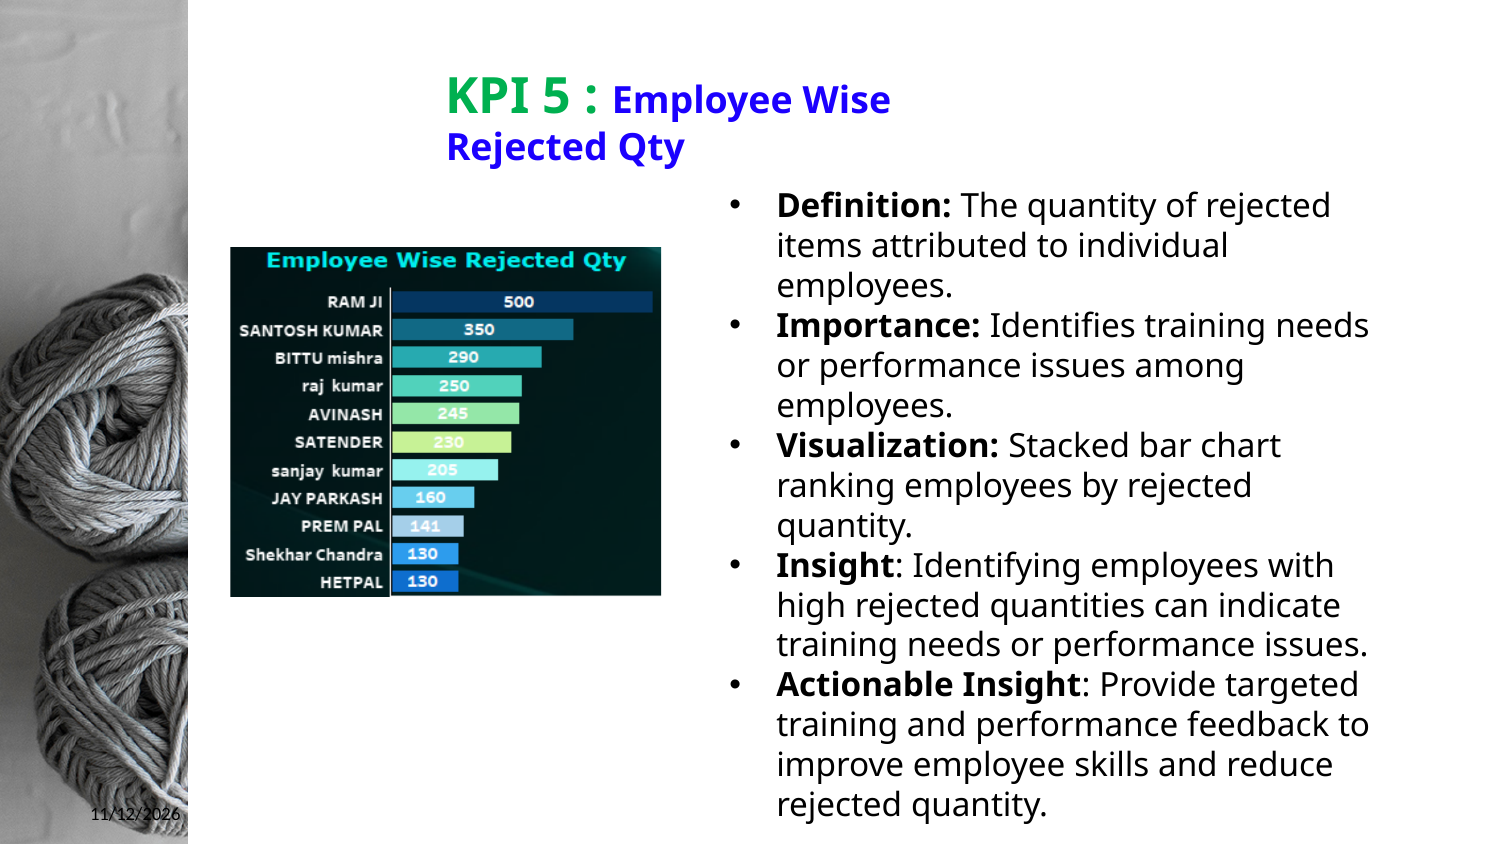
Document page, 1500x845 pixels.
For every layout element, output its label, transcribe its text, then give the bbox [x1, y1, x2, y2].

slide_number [75, 794, 425, 828]
text_box KPI 5 : Employee Wise Rejected Qty [431, 55, 1069, 221]
text_box Definition: The quantity of rejected items attributed to individual employees. Importance: Identifies training needs or performance issues among employees. Visualization: Stacked bar chart ranking employees by rejected quantity. Insight: Identifying employees with high rejected quantities can indicate training needs or performance issues. Actionable Insight: Provide targeted training and performance feedback to improve employee skills and reduce rejected quantity. [714, 177, 1388, 844]
picture [0, 0, 1500, 844]
